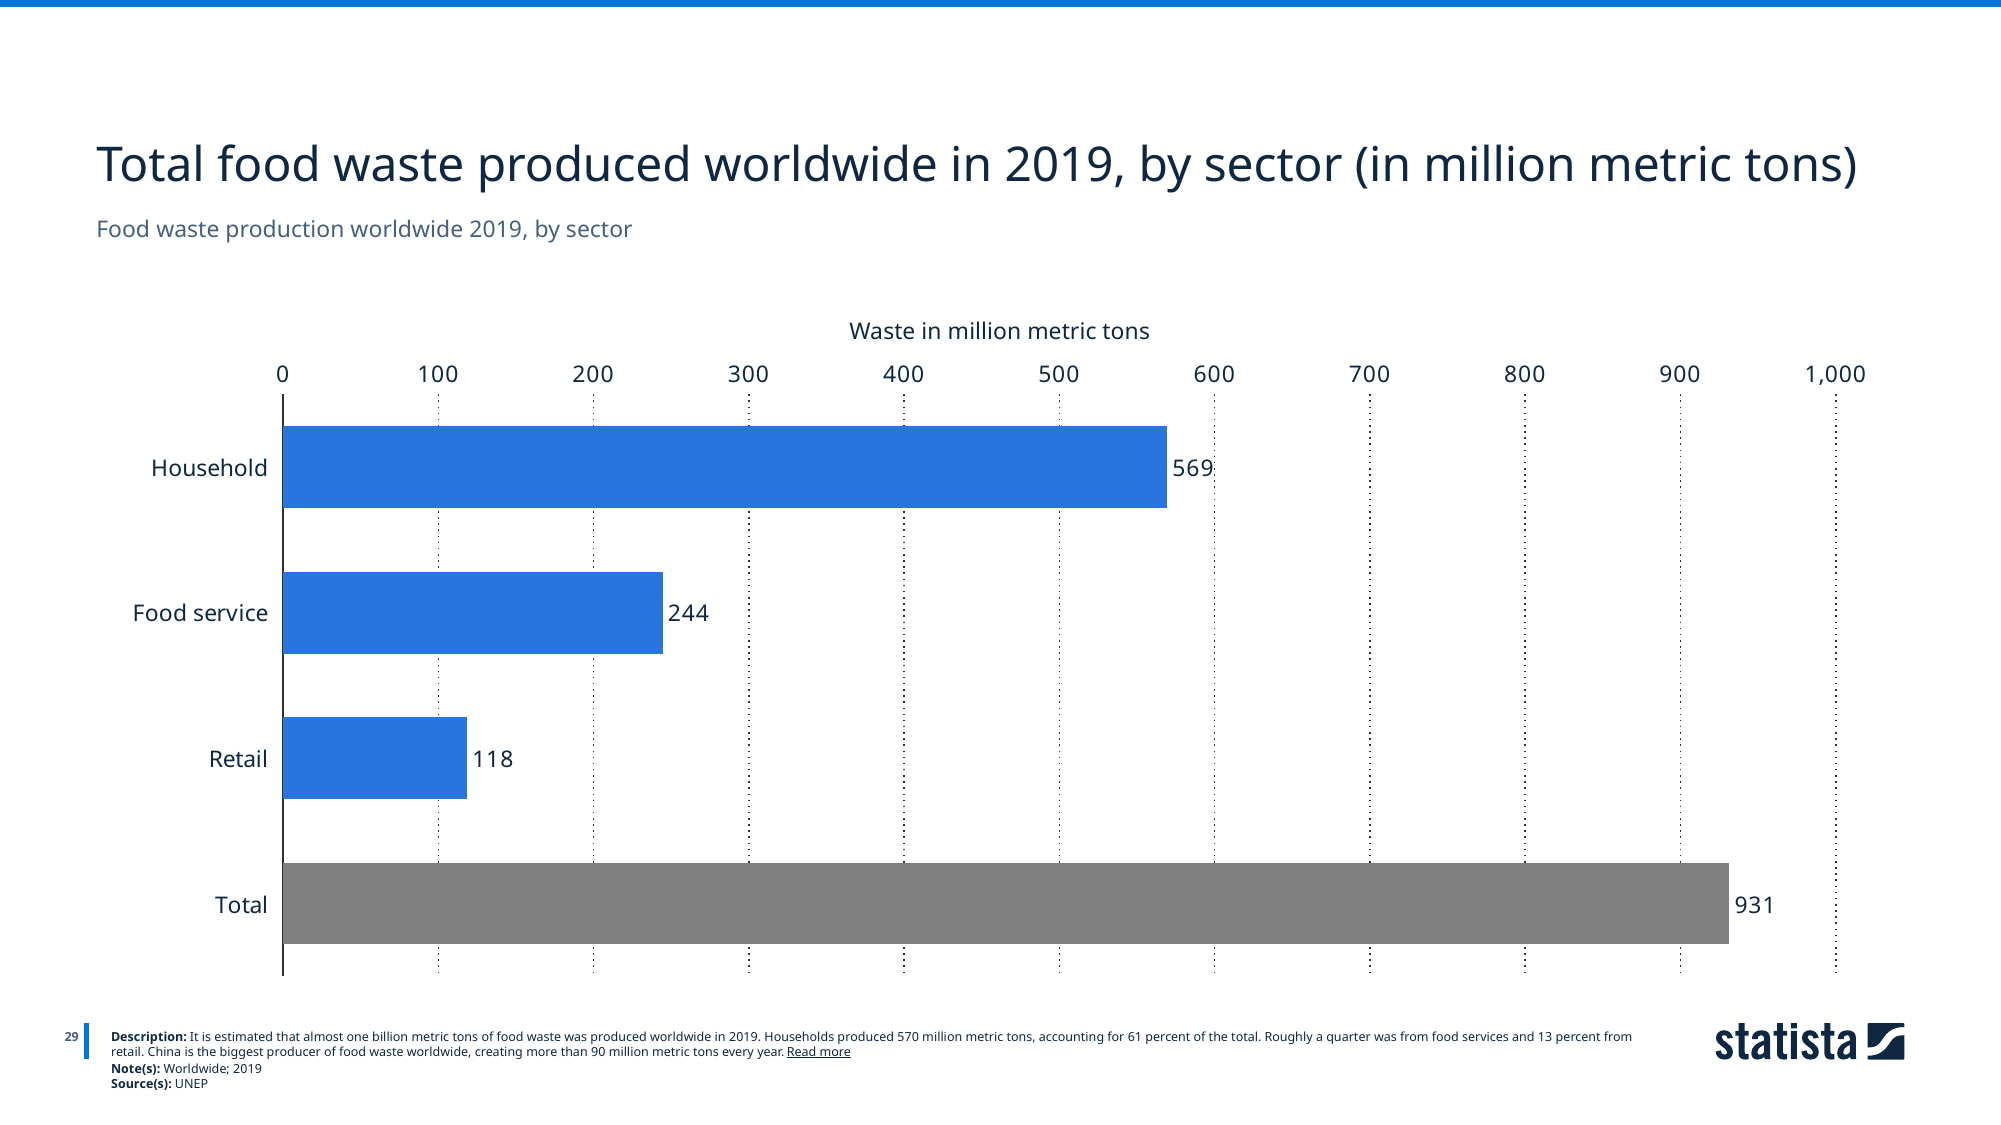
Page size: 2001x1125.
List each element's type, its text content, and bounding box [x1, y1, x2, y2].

text_box Total food waste produced worldwide in 2019, by sector (in million metric tons) [79, 68, 1920, 200]
text_box Description: It is estimated that almost one billion metric tons of food waste was produced worldwide in 2019. Households produced 570 million metric tons, accounting for 61 percent of the total. Roughly a quarter was from food services and 13 percent from retail. China is the biggest producer of food waste worldwide, creating more than 90 million metric tons every year. Read more Note(s): Worldwide; 2019 Source(s): UNEP [94, 1019, 1669, 1110]
text_box 29 [0, 1019, 96, 1069]
text_box [1712, 1019, 1908, 1063]
chart [95, 343, 1904, 990]
text_box [0, 0, 2000, 10]
text_box Food waste production worldwide 2019, by sector [79, 205, 1920, 260]
text_box Waste in million metric tons [782, 307, 1218, 341]
text_box [143, 1018, 1465, 1069]
